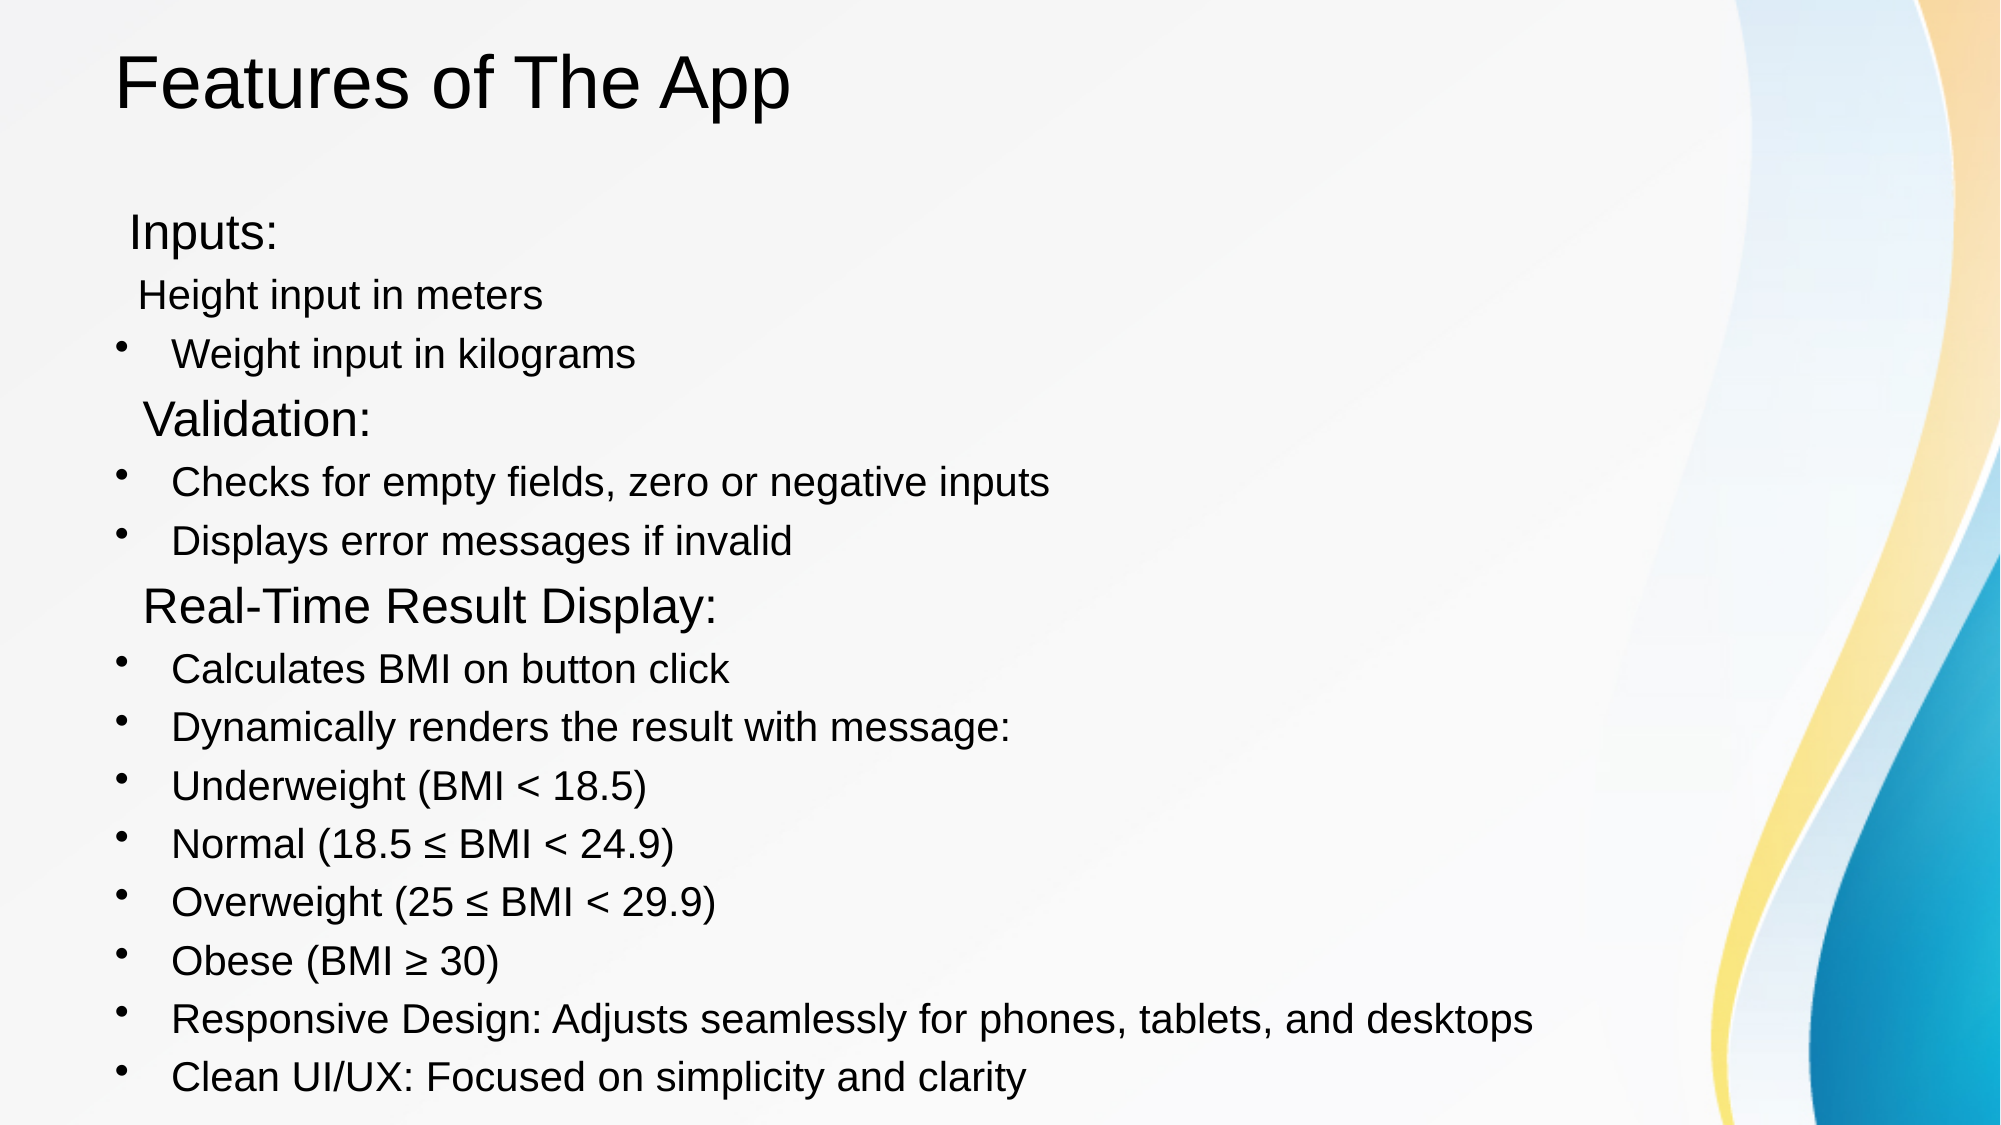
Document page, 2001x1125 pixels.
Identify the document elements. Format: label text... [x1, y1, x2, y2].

picture [0, 0, 2001, 1125]
list Inputs: Height input in meters Weight input in kilograms Validation: Checks for empty fields, zero or negative inputs Displays error messages if invalid Real-Time Result Display: Calculates BMI on button click Dynamically renders the result with message: Underweight (BMI < 18.5) Normal (18.5 ≤ BMI < 24.9) Overweight (25 ≤ BMI < 29.9) Obese (BMI ≥ 30) Responsive Design: Adjusts seamlessly for phones, tablets, and desktops Clean UI/UX: Focused on simplicity and clarity [99, 192, 1901, 1006]
title Features of The App [99, 30, 1901, 127]
